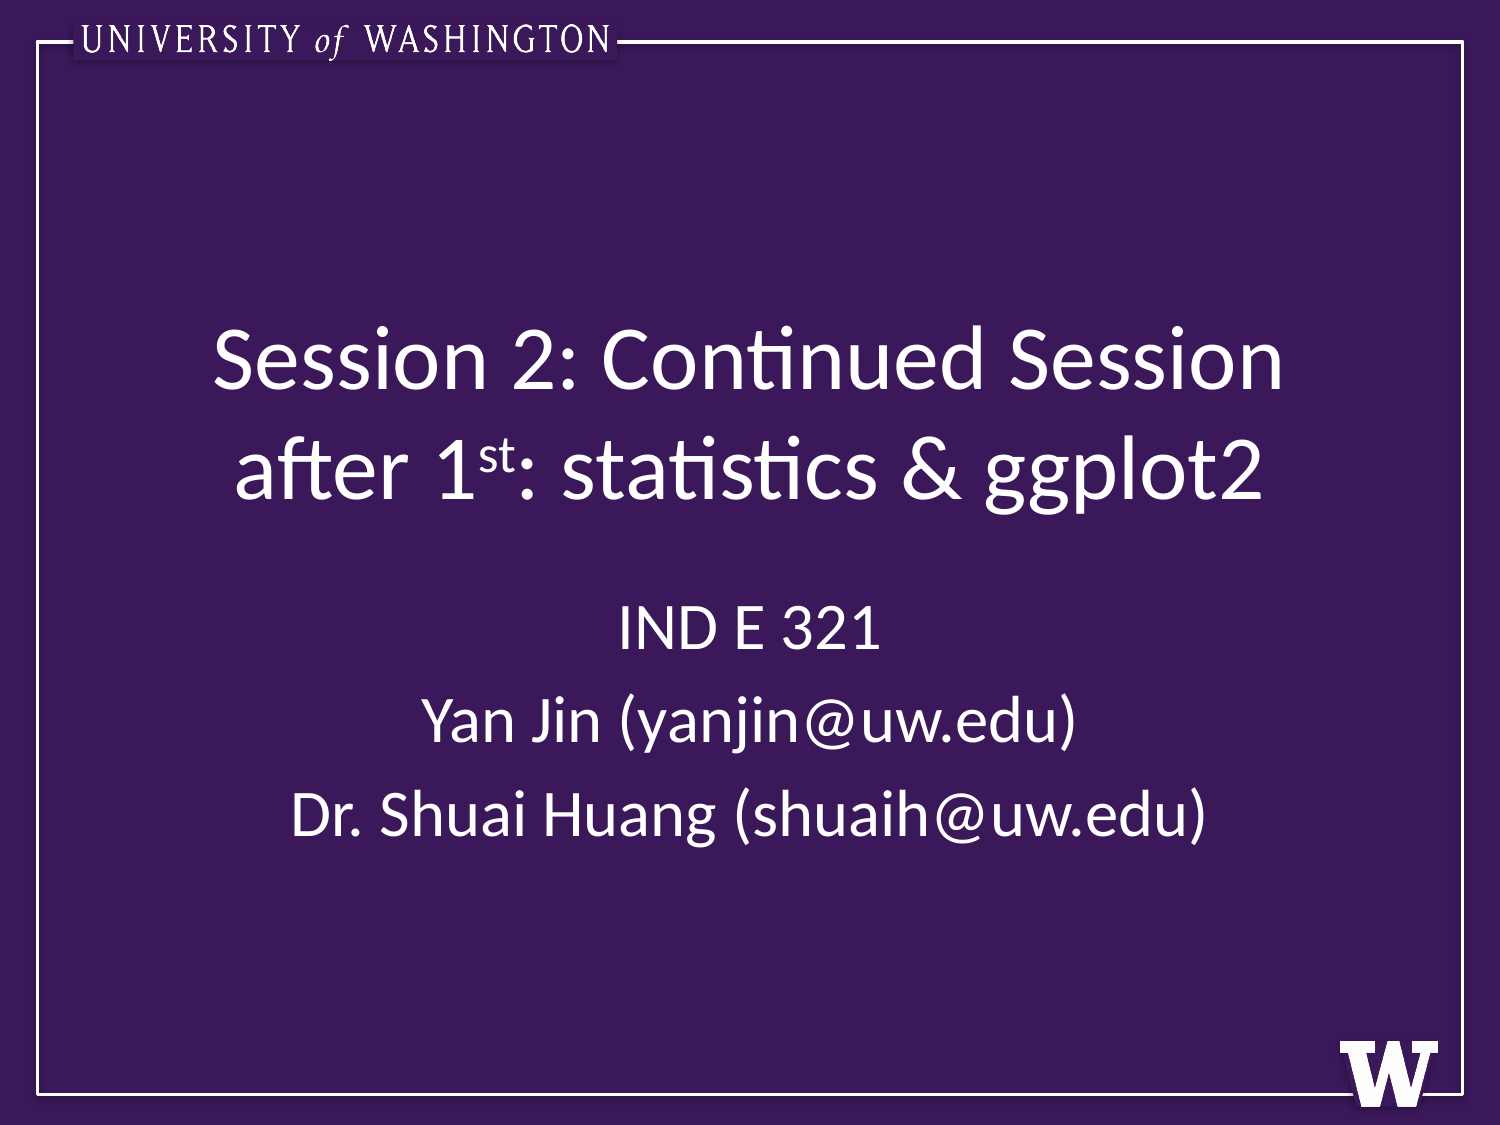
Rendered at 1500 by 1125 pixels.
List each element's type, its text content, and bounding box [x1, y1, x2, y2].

subtitle IND E 321 Yan Jin (yanjin@uw.edu) Dr. Shuai Huang (shuaih@uw.edu) [225, 575, 1275, 863]
picture [1340, 1041, 1438, 1107]
title Session 2: Continued Session after 1st: statistics & ggplot2 [112, 287, 1388, 529]
picture [81, 24, 609, 61]
